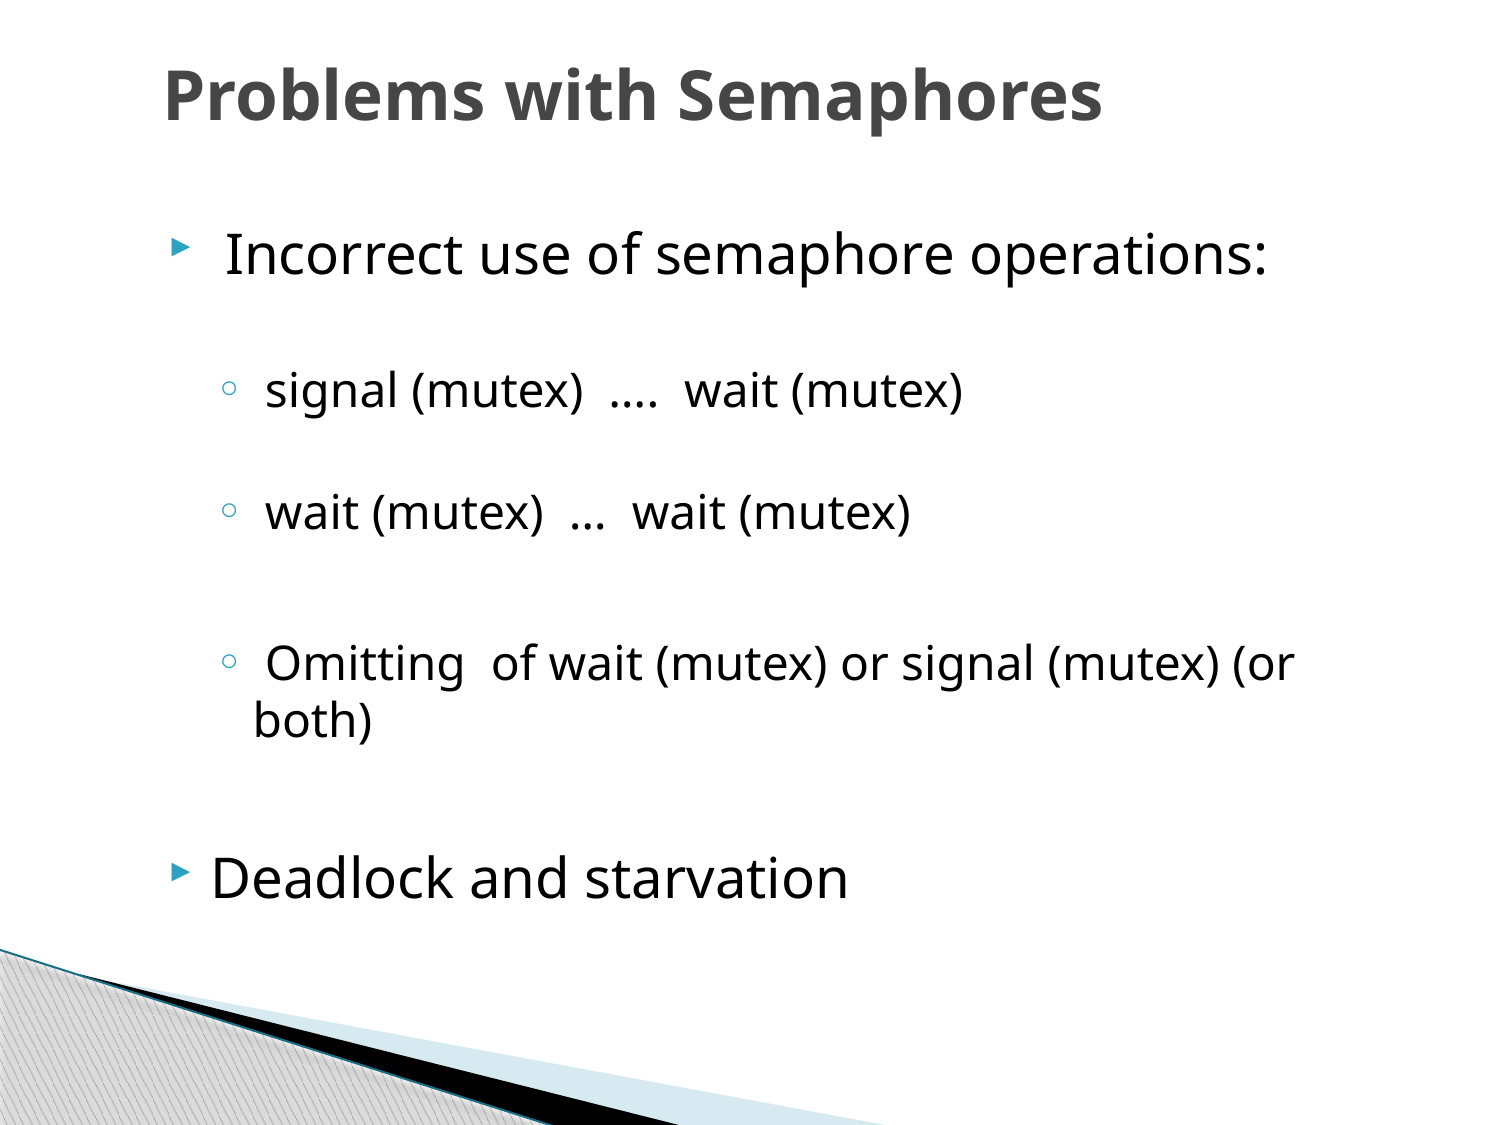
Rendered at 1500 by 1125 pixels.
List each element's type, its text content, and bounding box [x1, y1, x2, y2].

title Problems with Semaphores [151, 45, 1425, 141]
list Incorrect use of semaphore operations: signal (mutex) …. wait (mutex) wait (mutex) … wait (mutex) Omitting of wait (mutex) or signal (mutex) (or both) Deadlock and starvation [135, 210, 1424, 1071]
